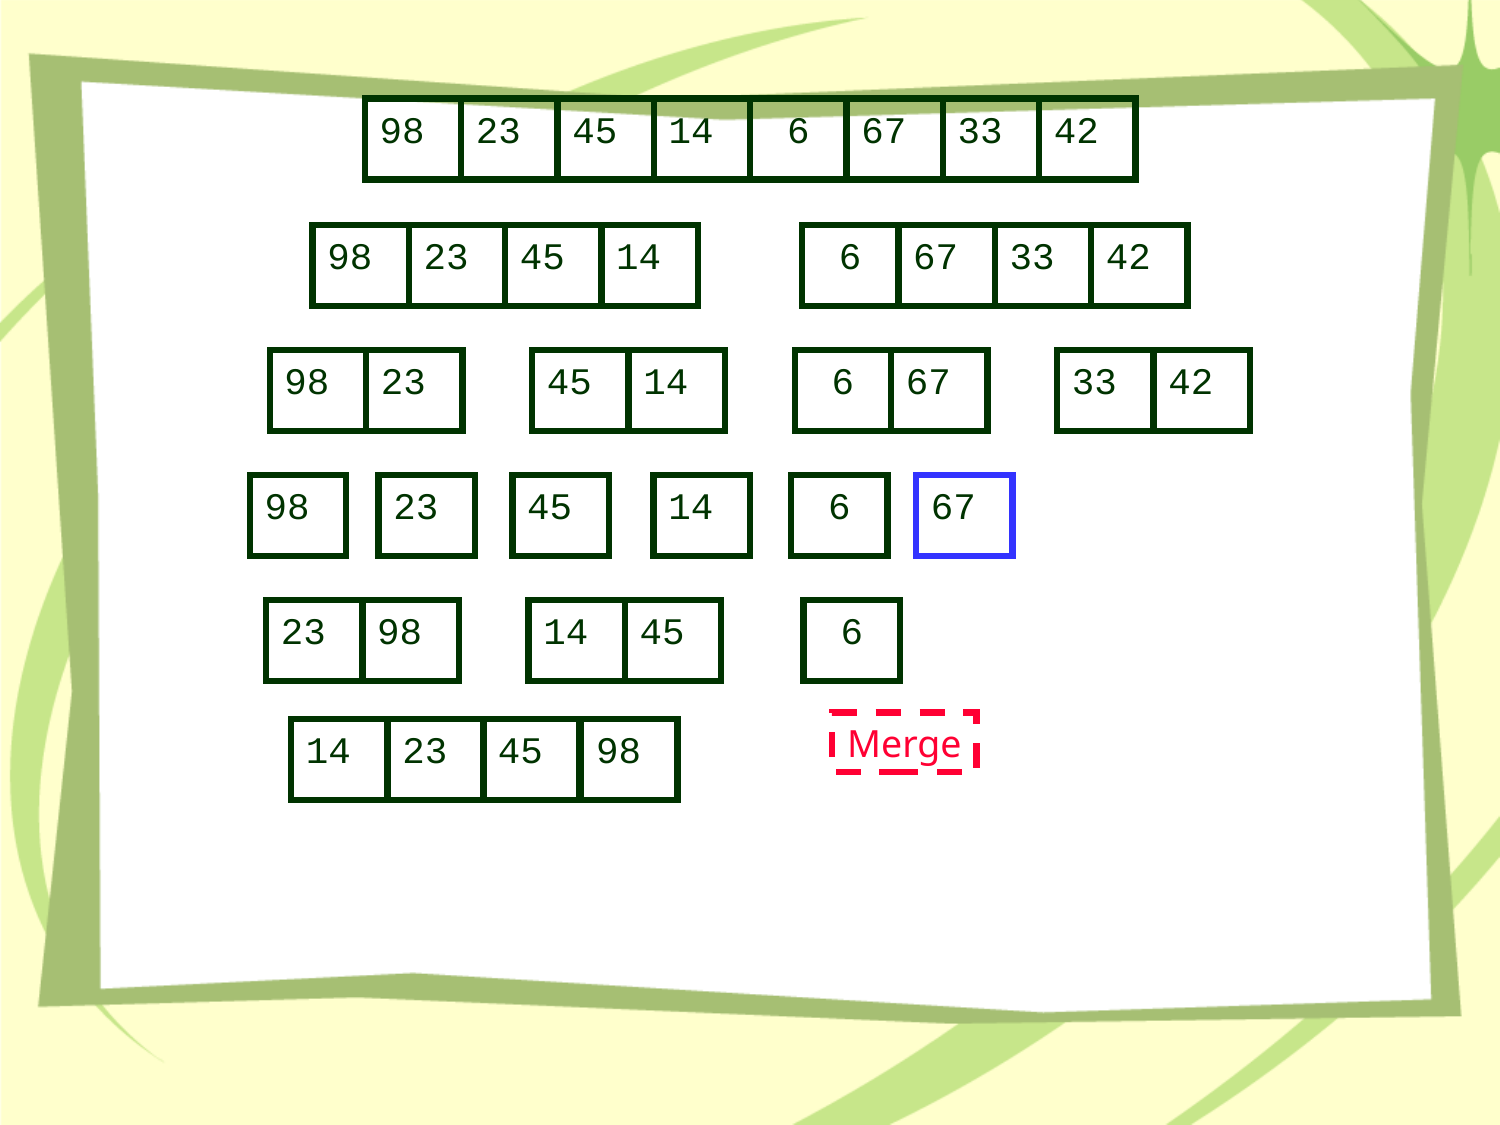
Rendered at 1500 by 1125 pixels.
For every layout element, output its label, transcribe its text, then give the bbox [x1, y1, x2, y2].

text_box 67 [899, 224, 994, 307]
text_box 33 [994, 224, 1091, 307]
text_box Merge [832, 712, 977, 773]
text_box 98 [362, 599, 459, 682]
text_box 23 [378, 474, 475, 557]
text_box 14 [601, 224, 698, 307]
text_box 23 [266, 599, 362, 682]
text_box 14 [628, 349, 725, 432]
text_box 33 [1057, 349, 1153, 432]
text_box 14 [653, 474, 750, 557]
text_box 23 [387, 718, 483, 800]
text_box 6 [791, 474, 888, 557]
text_box 6 [794, 349, 892, 432]
text_box 14 [291, 718, 387, 800]
text_box 98 [312, 224, 409, 307]
text_box 67 [892, 349, 988, 432]
text_box 42 [1039, 98, 1136, 180]
text_box 33 [942, 98, 1039, 180]
text_box 98 [581, 718, 678, 800]
text_box 45 [506, 224, 601, 307]
text_box 6 [750, 98, 847, 180]
text_box 6 [802, 224, 899, 307]
text_box 42 [1153, 349, 1250, 432]
text_box 45 [625, 599, 722, 682]
text_box 45 [532, 349, 628, 432]
text_box 23 [367, 349, 463, 432]
text_box 23 [409, 224, 506, 307]
text_box 98 [269, 349, 367, 432]
text_box 67 [847, 98, 942, 180]
text_box 14 [653, 98, 750, 180]
text_box 45 [512, 474, 609, 557]
picture [0, 0, 1500, 1125]
text_box 23 [462, 98, 558, 180]
text_box 67 [916, 474, 1013, 557]
text_box 45 [558, 98, 653, 180]
text_box 42 [1091, 224, 1188, 307]
text_box 98 [364, 98, 462, 180]
text_box 98 [249, 474, 347, 557]
text_box 14 [528, 599, 625, 682]
text_box 45 [483, 718, 580, 800]
text_box 6 [803, 599, 900, 682]
